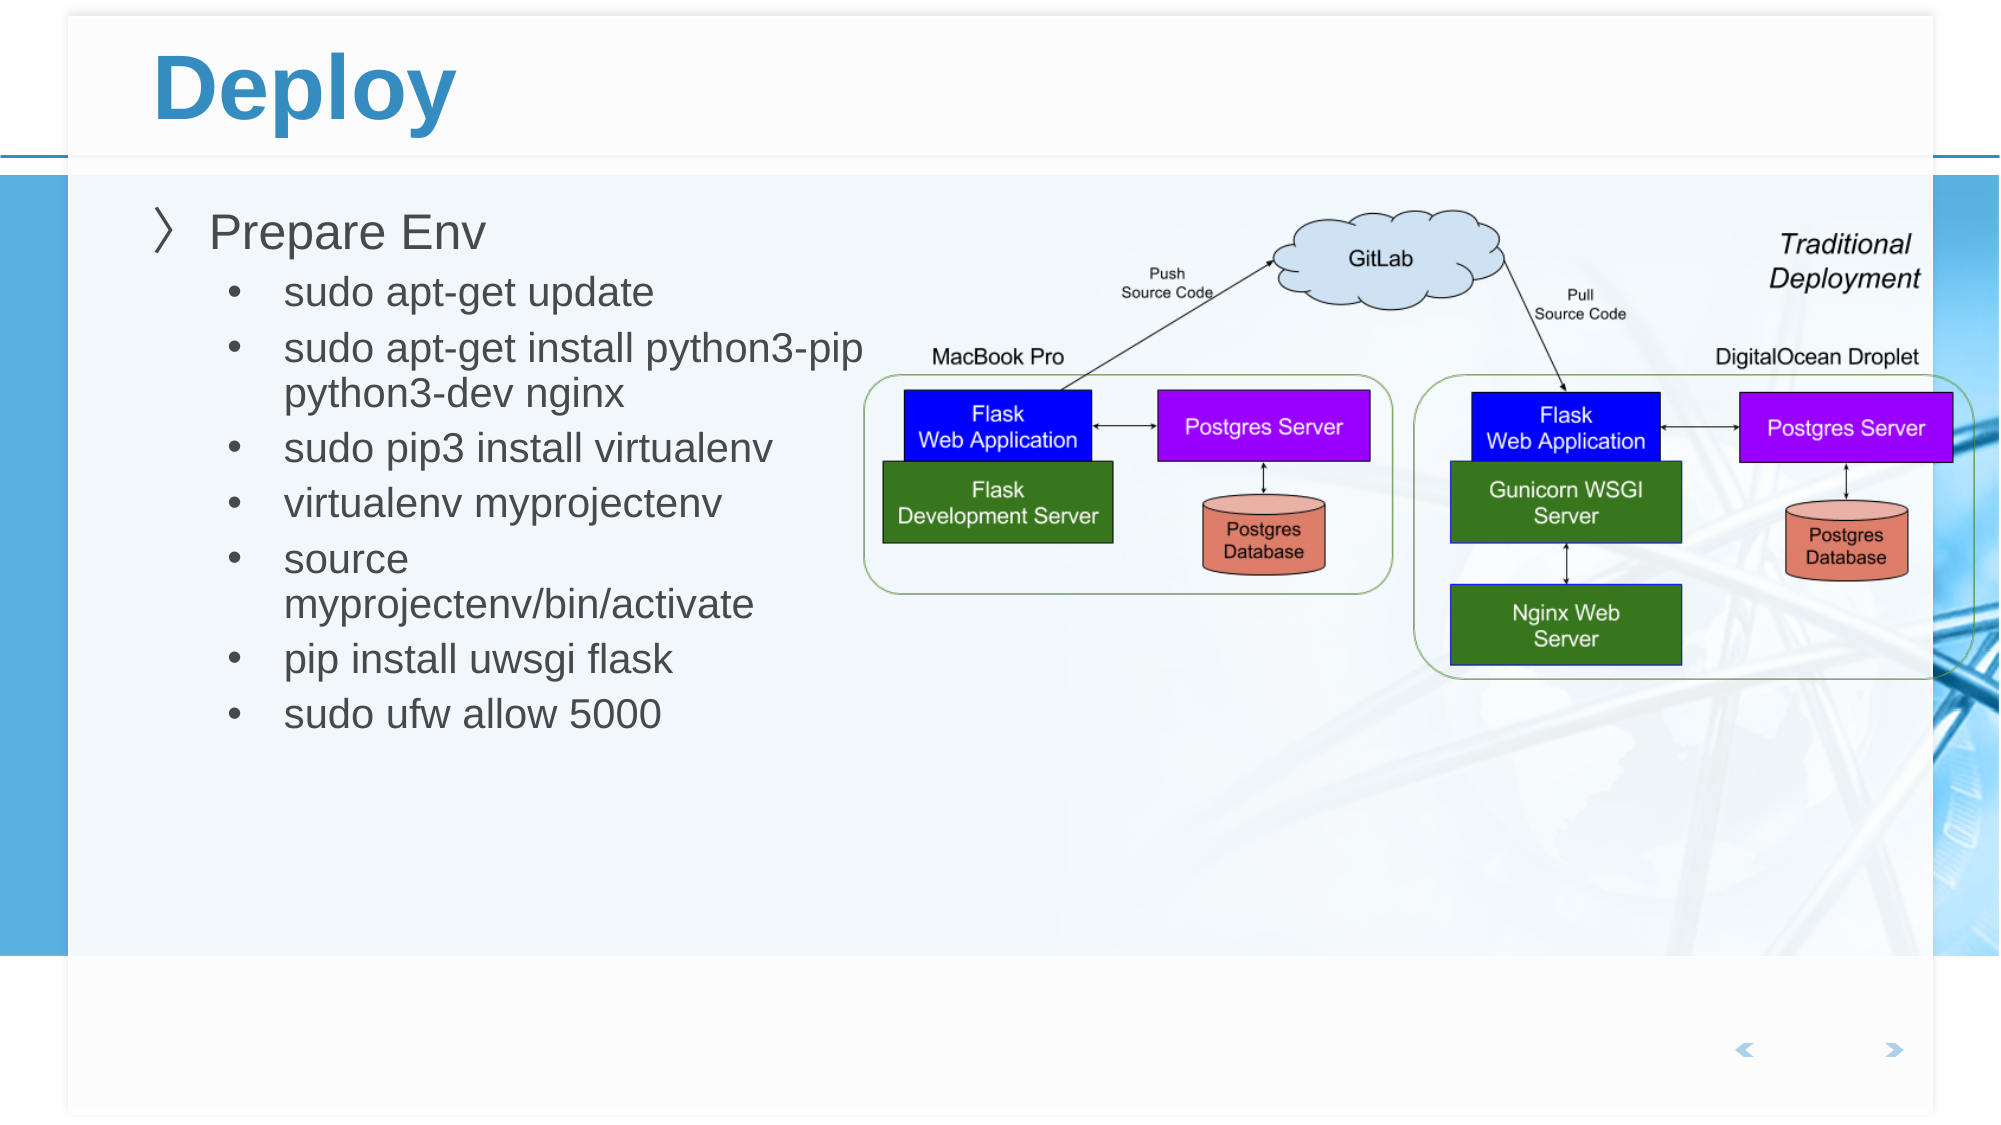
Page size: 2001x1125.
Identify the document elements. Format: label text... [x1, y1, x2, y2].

list Prepare Env sudo apt-get update sudo apt-get install python3-pip python3-dev nginx sudo pip3 install virtualenv virtualenv myprojectenv source myprojectenv/bin/activate pip install uwsgi flask sudo ufw allow 5000 [137, 198, 894, 946]
picture [0, 0, 2001, 1125]
title Deploy [137, 29, 1863, 150]
